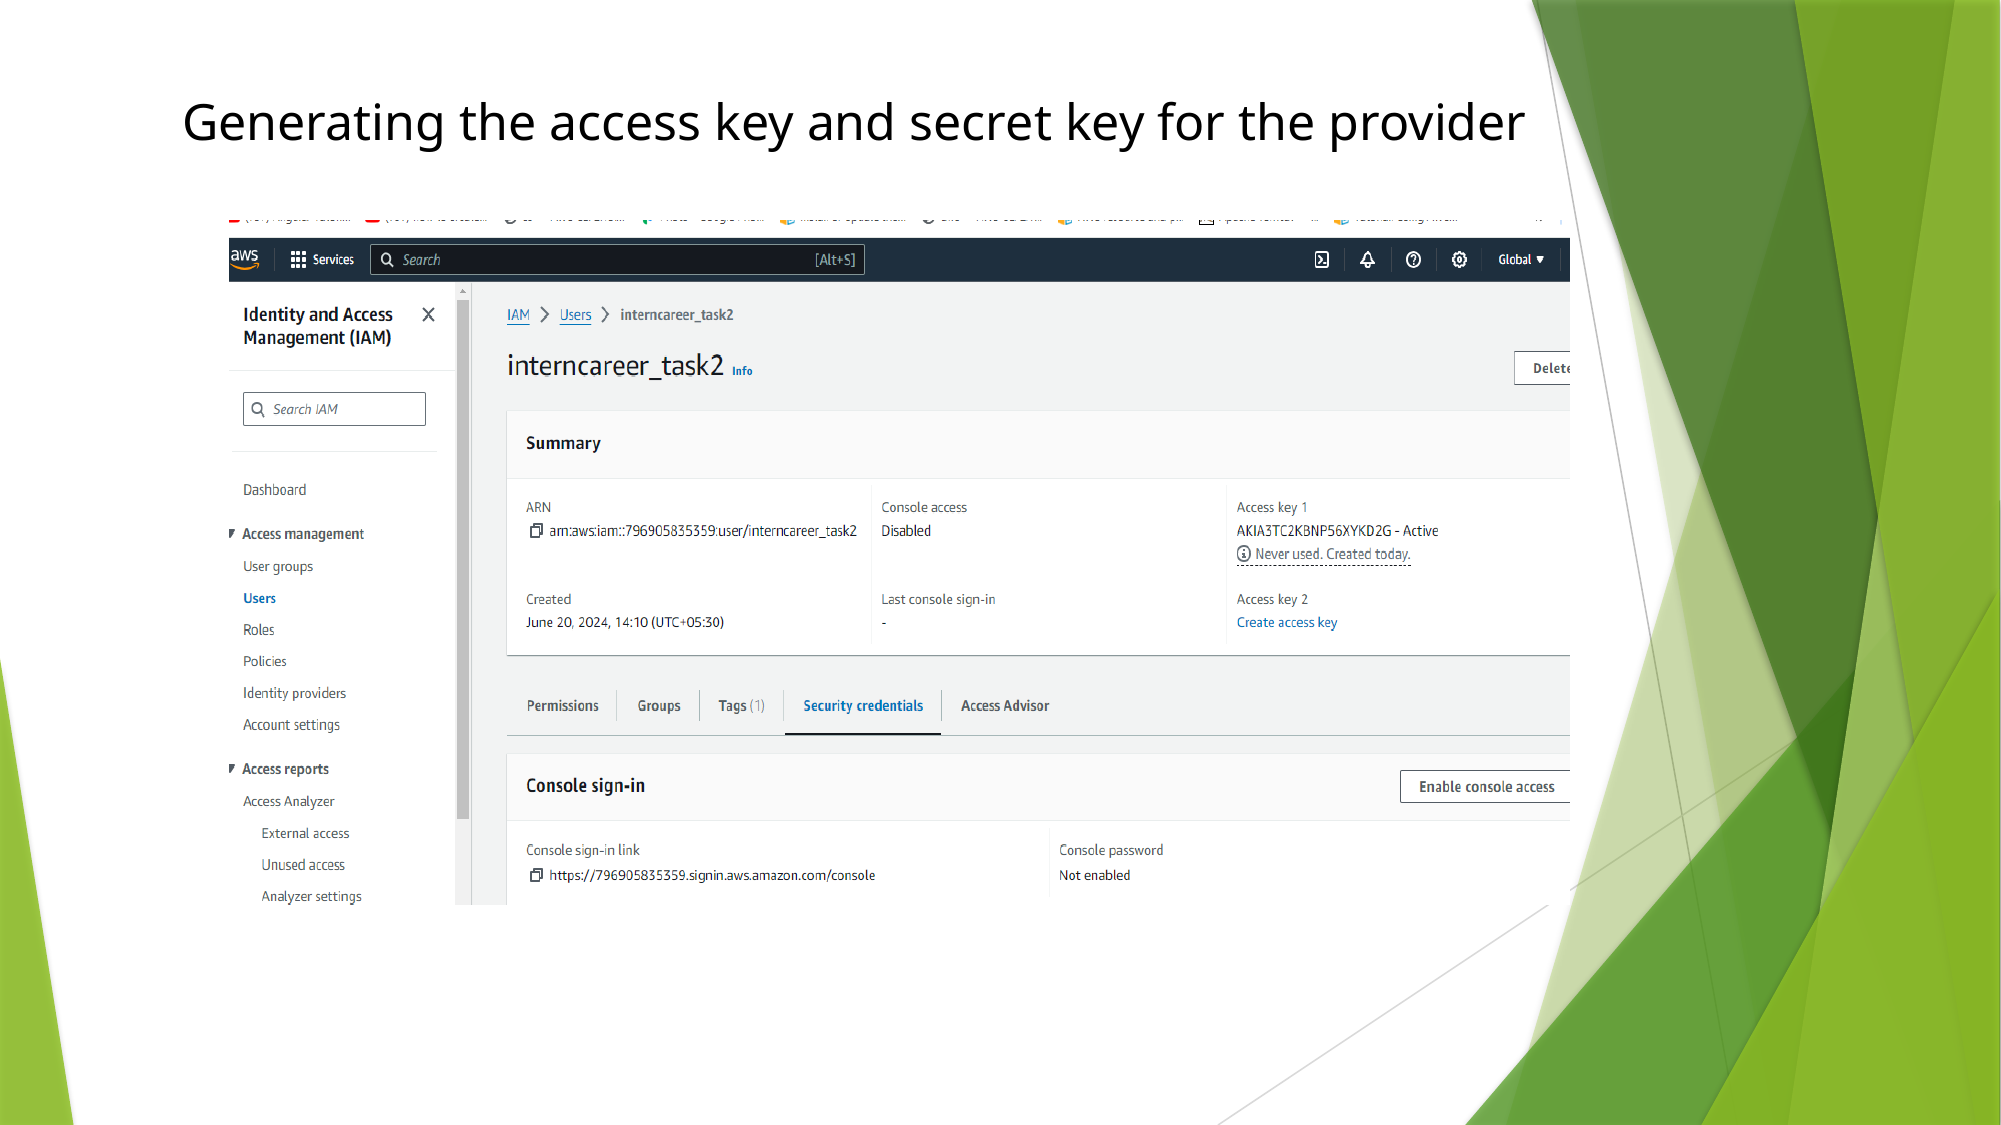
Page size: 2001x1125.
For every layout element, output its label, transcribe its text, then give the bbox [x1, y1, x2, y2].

text_box Generating the access key and secret key for the provider [167, 82, 1595, 158]
picture [228, 219, 1570, 906]
